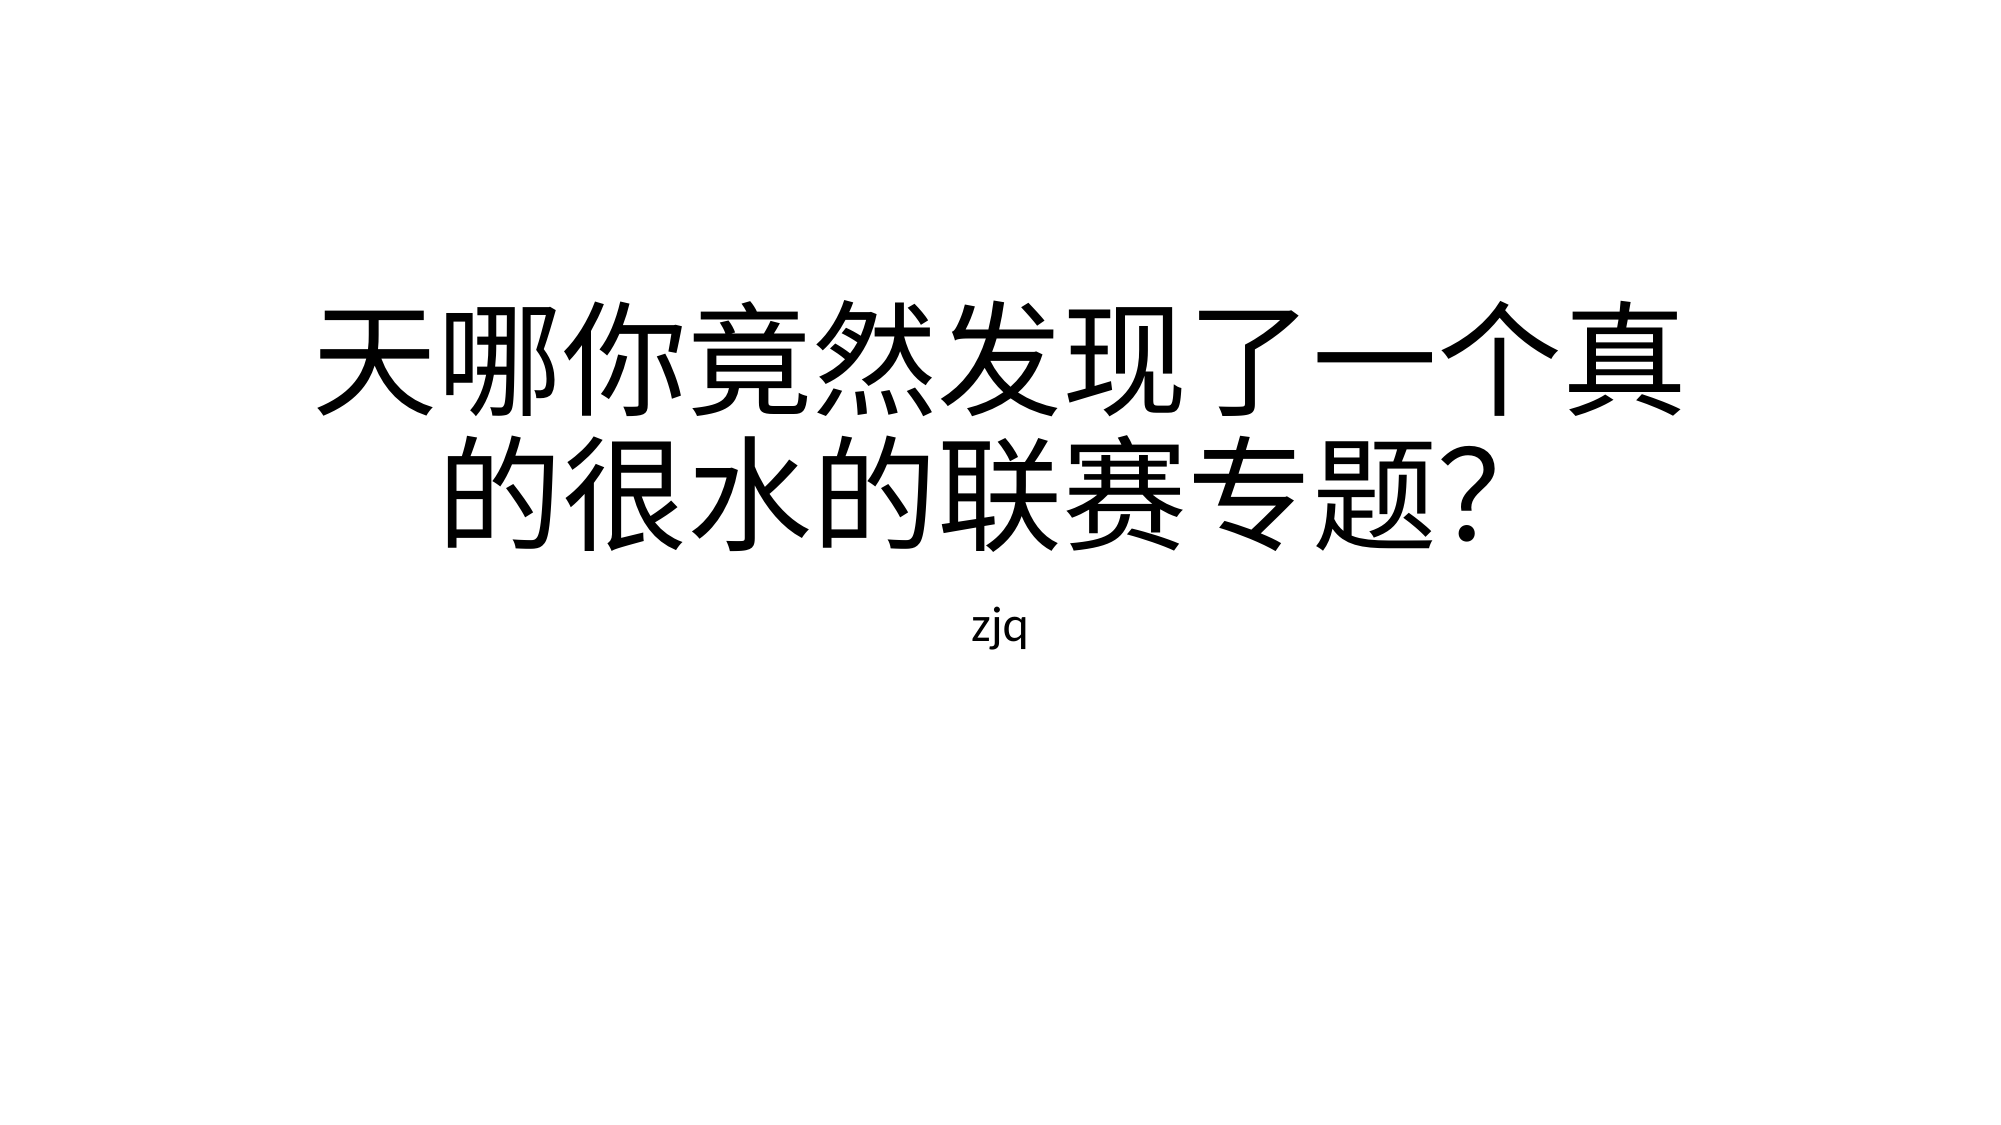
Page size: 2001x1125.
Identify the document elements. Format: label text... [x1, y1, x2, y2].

title 天哪你竟然发现了一个真的很水的联赛专题？ [249, 184, 1750, 576]
subtitle zjq [249, 590, 1750, 863]
